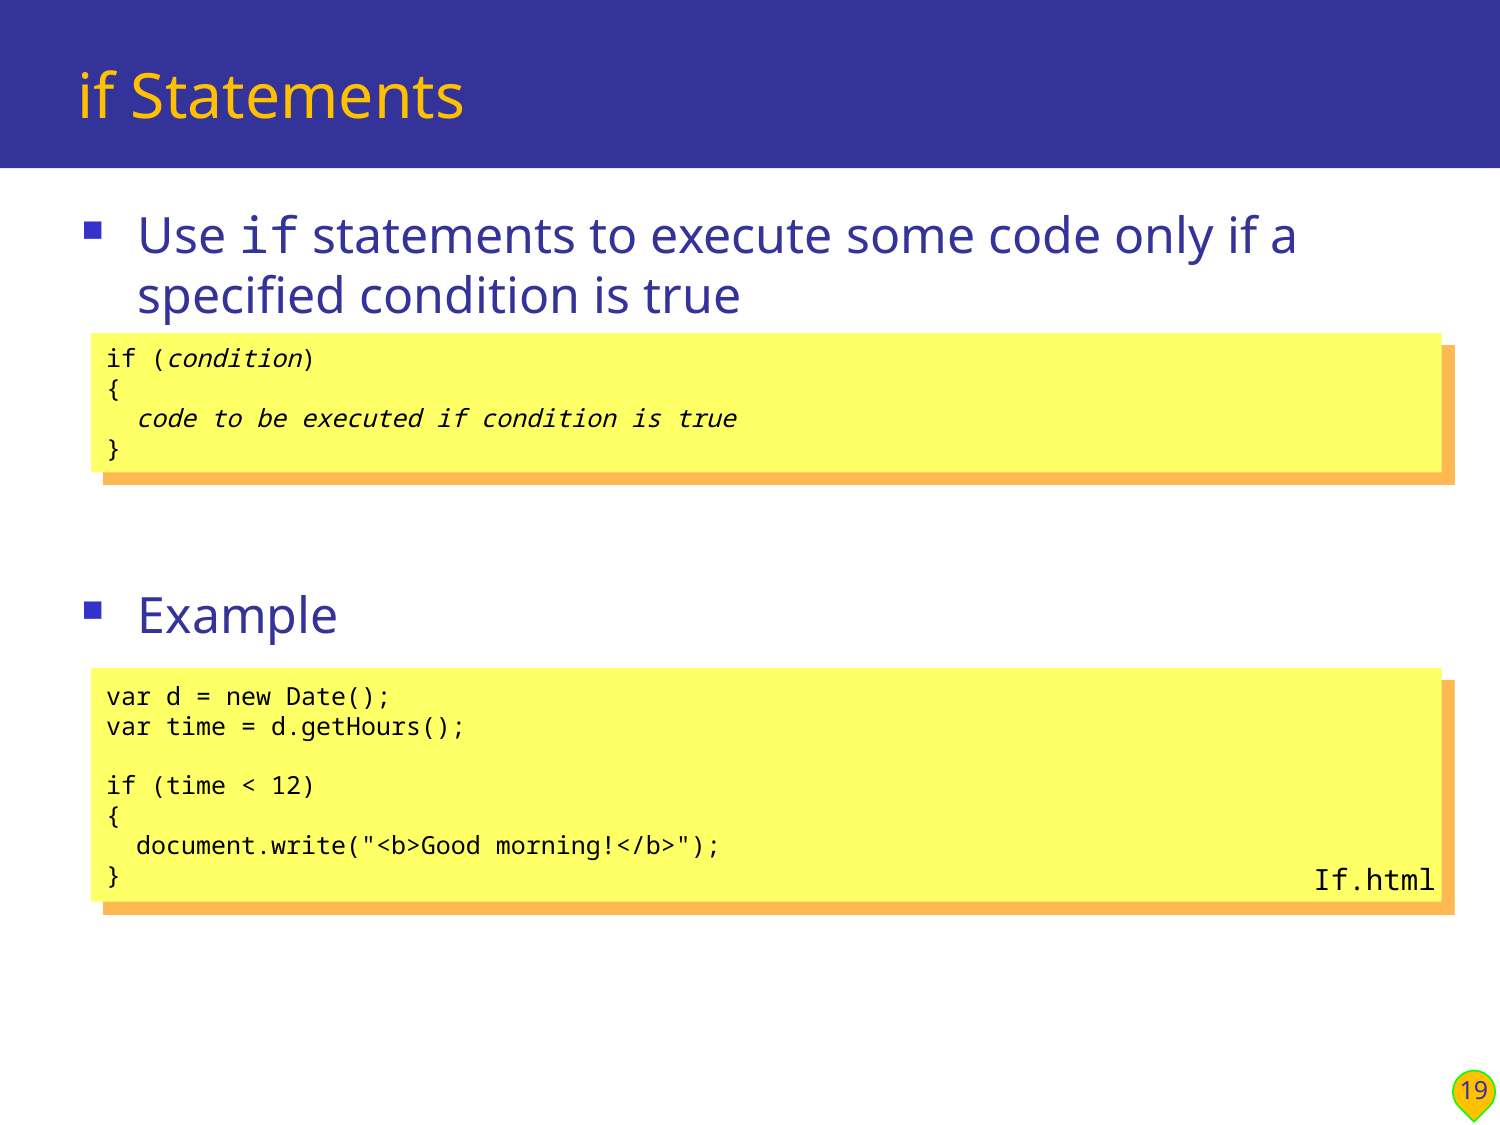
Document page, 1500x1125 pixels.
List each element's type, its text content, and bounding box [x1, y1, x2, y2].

text_box if (condition) { code to be executed if condition is true } [91, 333, 1442, 473]
title if Statements [62, 24, 1465, 139]
list Use if statements to execute some code only if a specified condition is true Example [66, 196, 1459, 1006]
text_box If.html [1298, 853, 1451, 904]
text_box var d = new Date(); var time = d.getHours(); if (time < 12) { document.write("<b>Good morning!</b>"); } [91, 667, 1442, 902]
footer 19 [1430, 1040, 1500, 1117]
